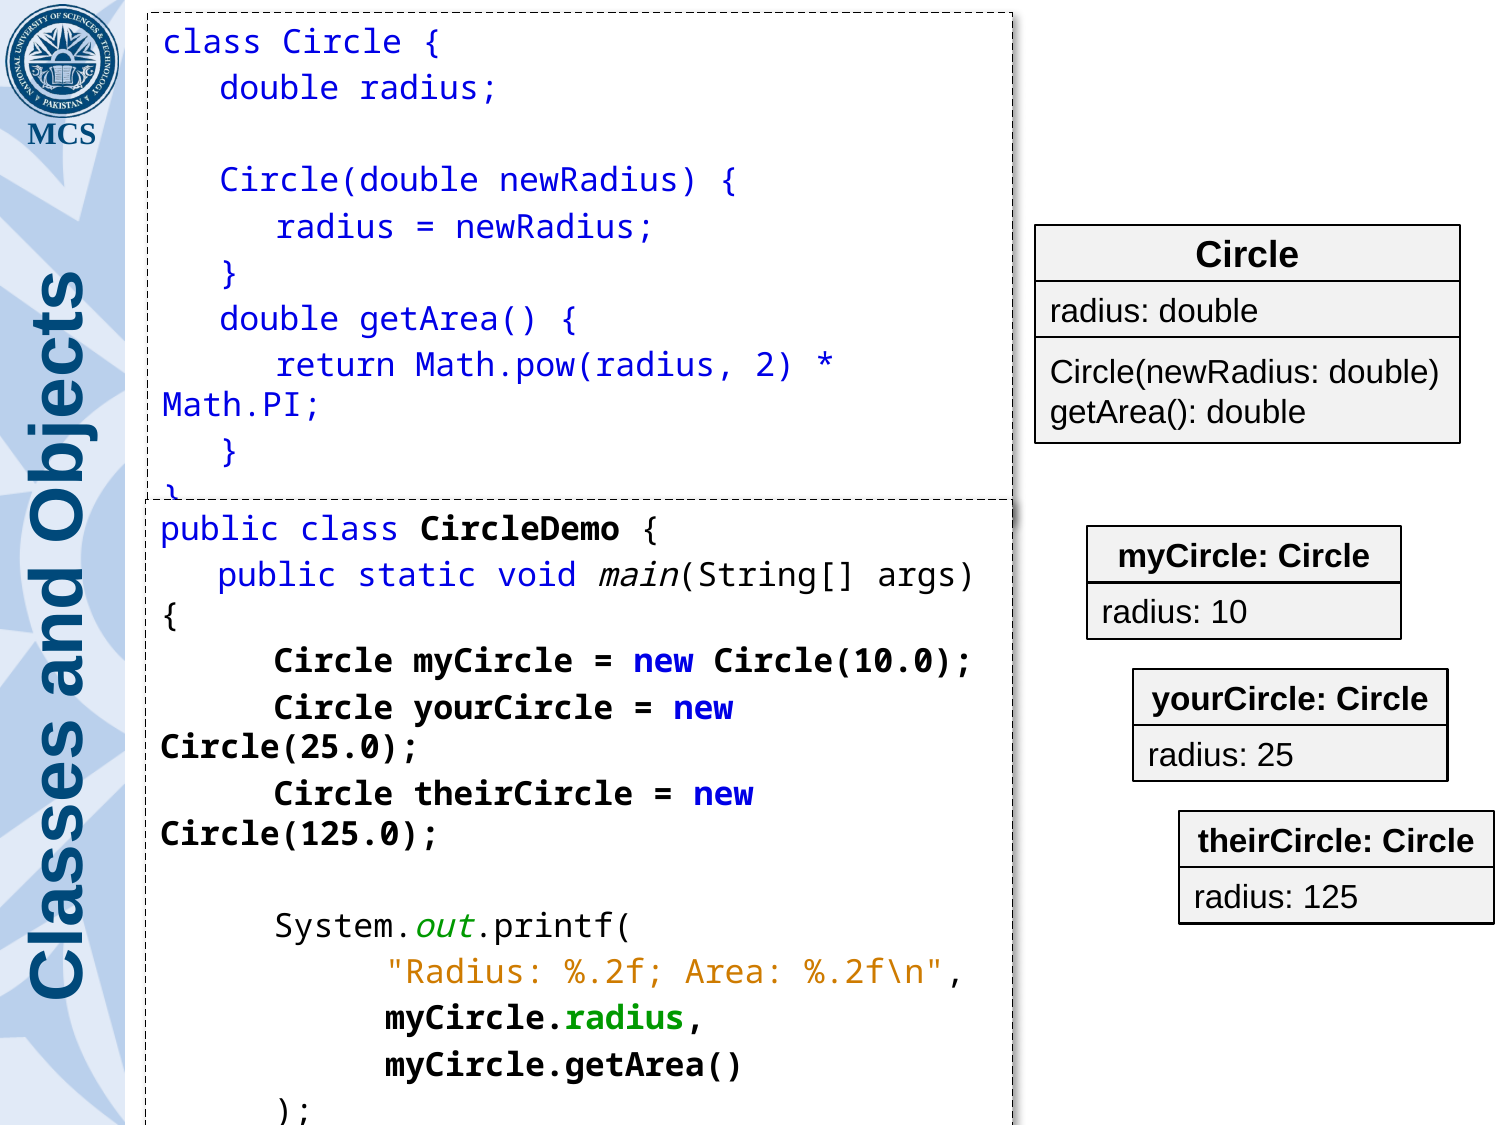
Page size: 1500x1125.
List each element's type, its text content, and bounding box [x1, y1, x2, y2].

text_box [1034, 224, 1461, 444]
text_box class Circle { double radius; Circle(double newRadius) { radius = newRadius; } double getArea() { return Math.pow(radius, 2) * Math.PI; } } [147, 12, 1013, 499]
text_box Classes and Objects [0, 150, 125, 1122]
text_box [1132, 668, 1448, 782]
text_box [1179, 810, 1494, 924]
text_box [1086, 526, 1402, 640]
picture [0, 0, 125, 150]
text_box public class CircleDemo { public static void main(String[] args) { Circle myCircle = new Circle(10.0); Circle yourCircle = new Circle(25.0); Circle theirCircle = new Circle(125.0); System.out.printf( "Radius: %.2f; Area: %.2f\n", myCircle.radius, myCircle.getArea() ); } } [145, 499, 1013, 1125]
